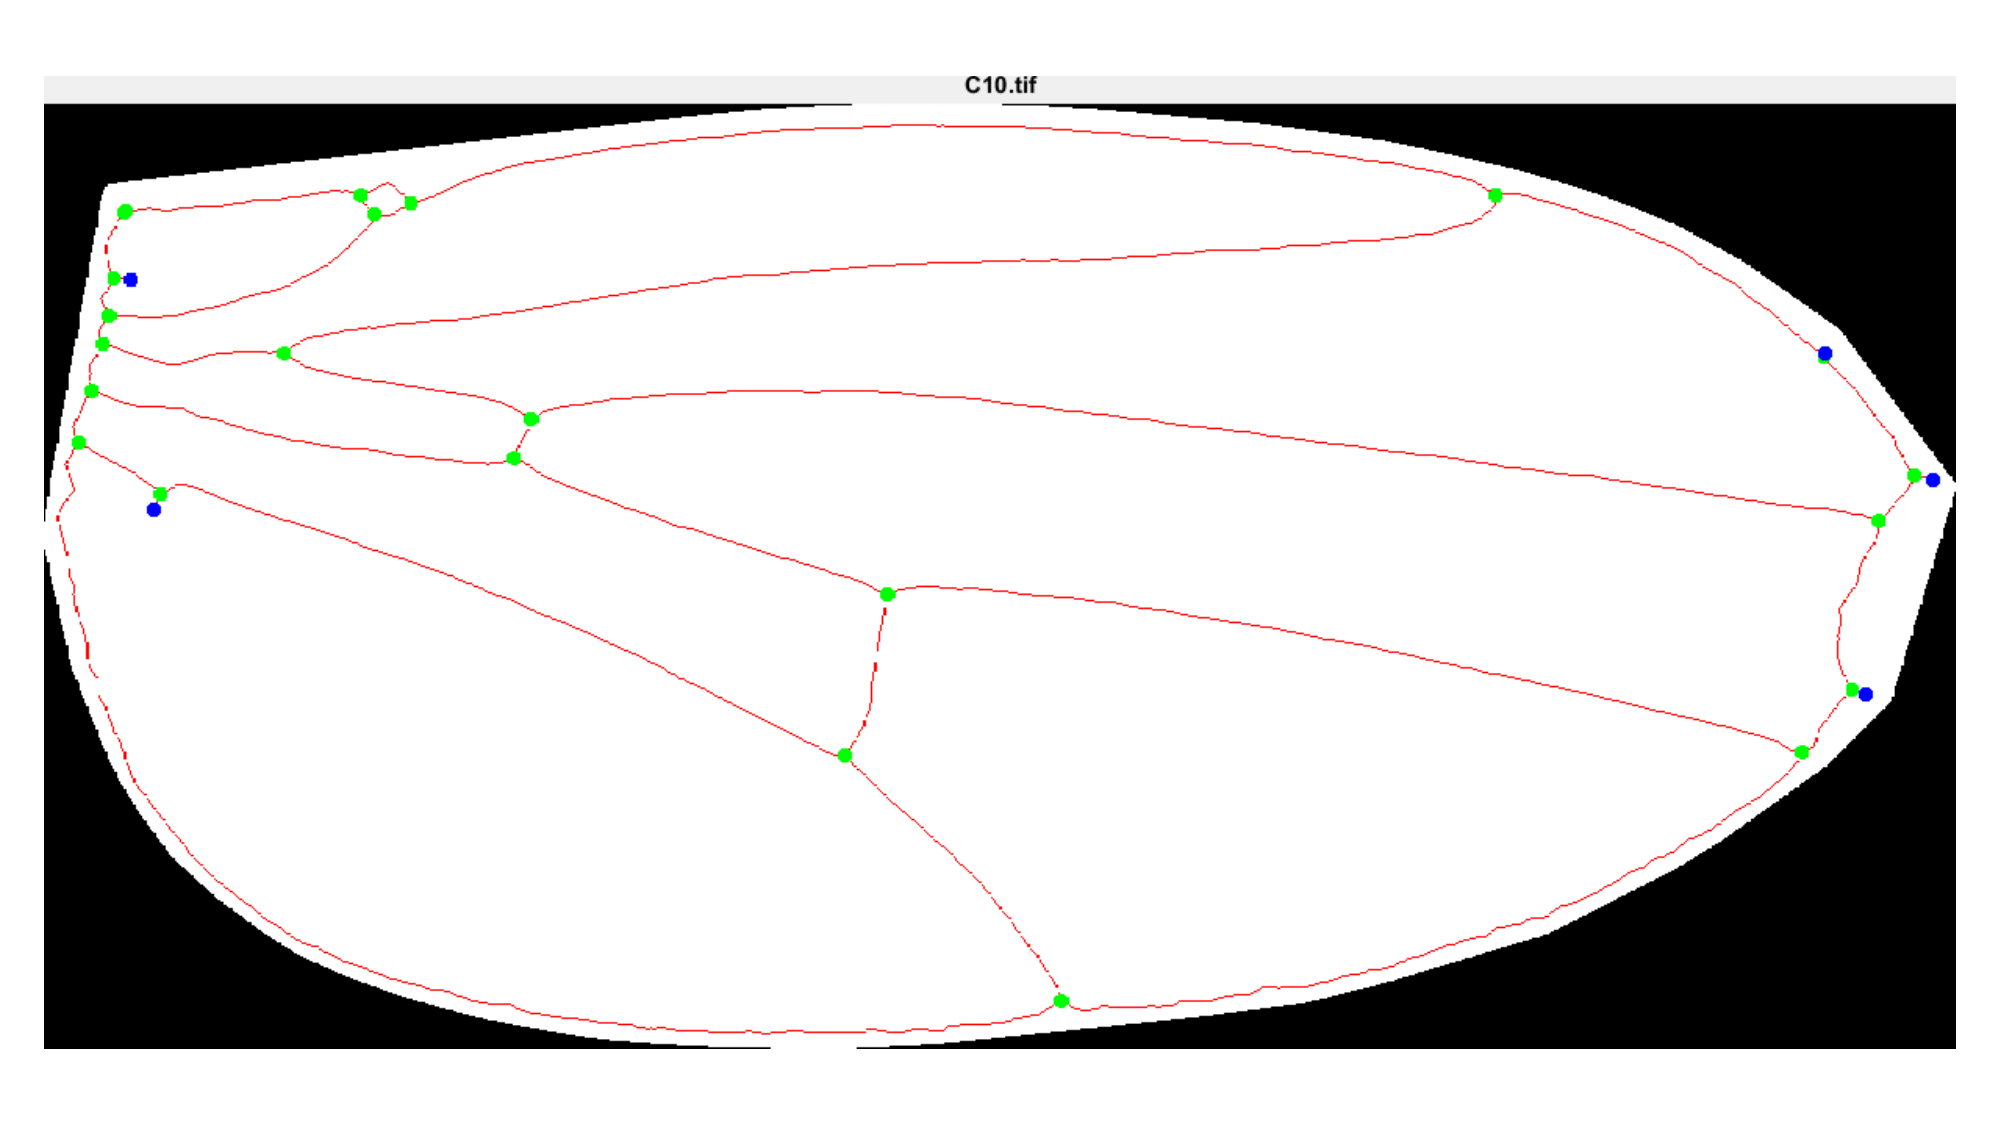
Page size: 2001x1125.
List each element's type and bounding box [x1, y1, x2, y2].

picture [44, 76, 1956, 1049]
